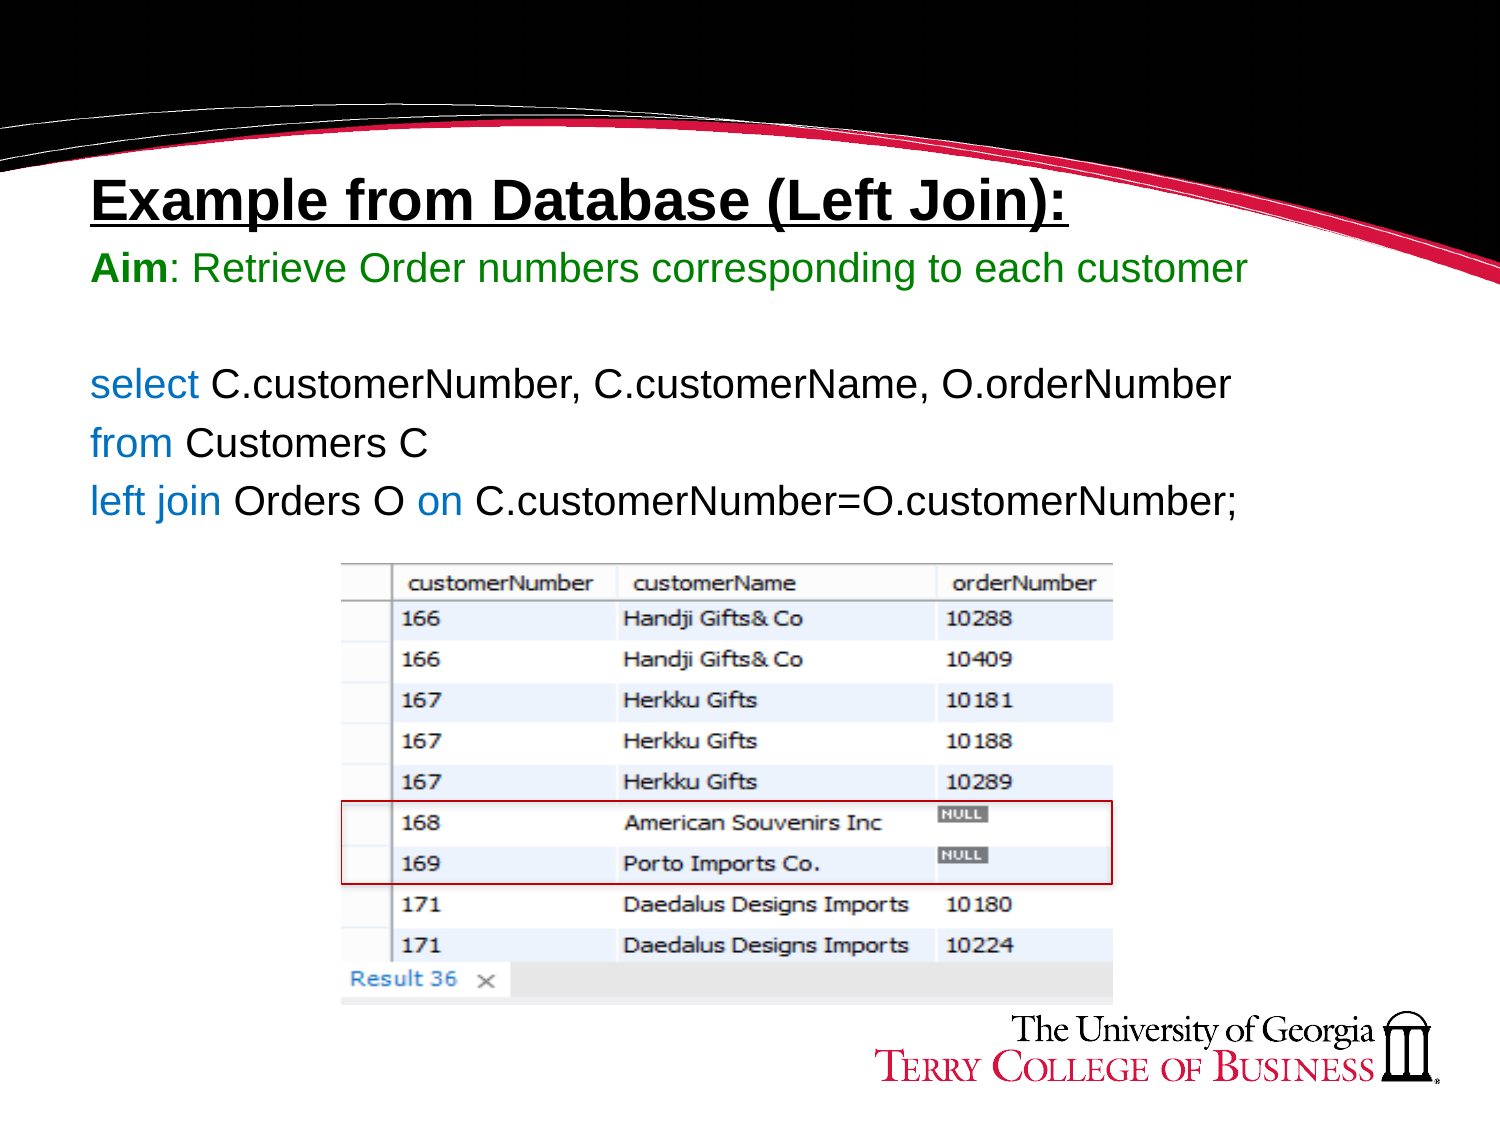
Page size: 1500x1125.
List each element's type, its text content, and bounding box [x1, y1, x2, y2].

picture [0, 0, 1500, 286]
picture [875, 1011, 1440, 1084]
picture [341, 562, 1113, 1006]
list Example from Database (Left Join): Aim: Retrieve Order numbers corresponding to each customer select C.customerNumber, C.customerName, O.orderNumber from Customers C left join Orders O on C.customerNumber=O.customerNumber; [75, 154, 1425, 1005]
